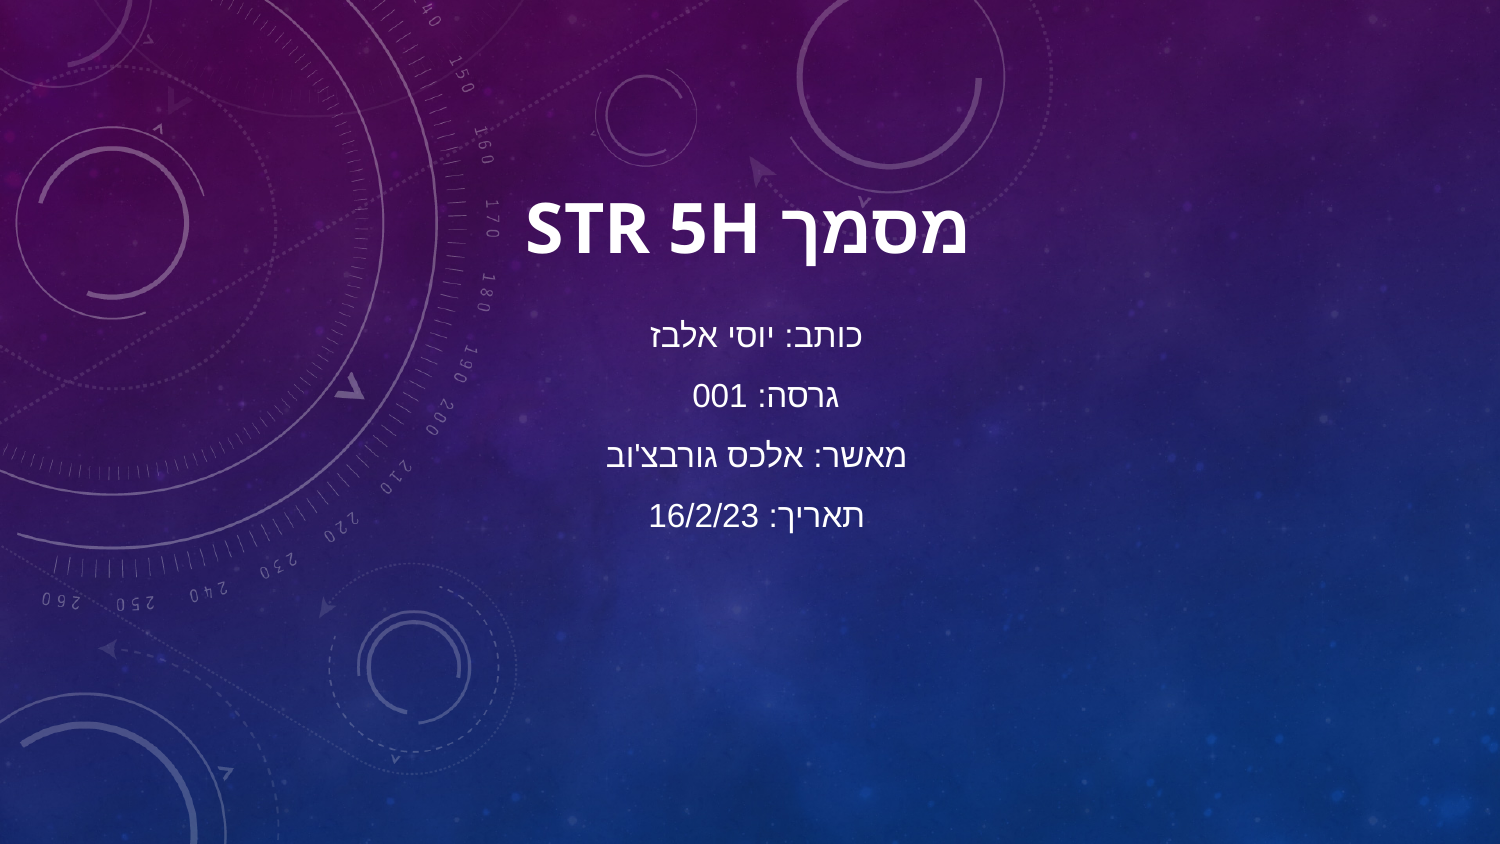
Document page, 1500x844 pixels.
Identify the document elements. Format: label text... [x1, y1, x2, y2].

picture [0, 0, 1500, 844]
title מסמך STR 5H [106, 98, 1394, 268]
subtitle כותב: יוסי אלבז גרסה: 001 מאשר: אלכס גורבצ'וב תאריך: 16/2/23 [113, 287, 1403, 543]
